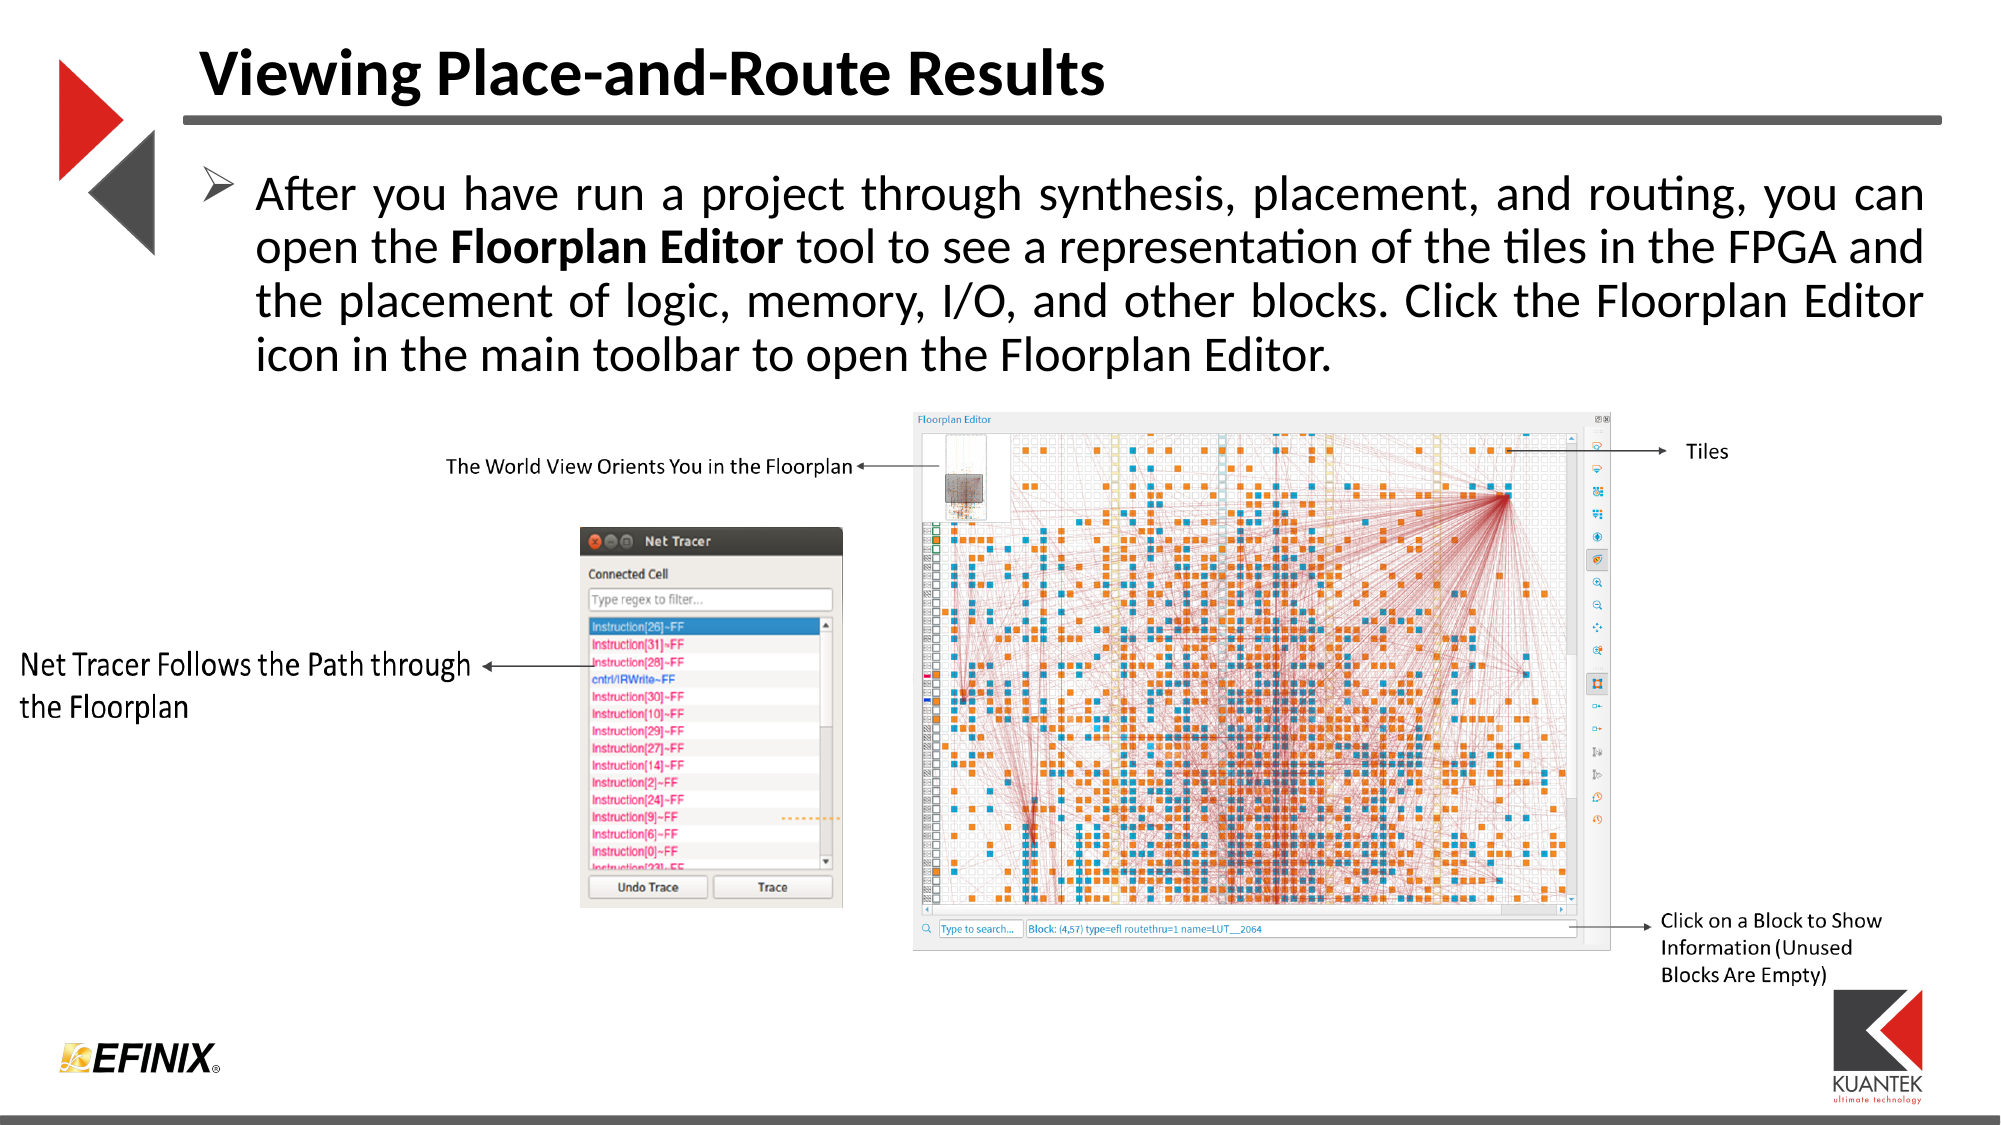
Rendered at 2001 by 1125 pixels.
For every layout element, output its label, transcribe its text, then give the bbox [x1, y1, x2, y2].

picture [59, 59, 124, 181]
picture [0, 412, 1923, 1105]
title Viewing Place-and-Route Results [184, 30, 1910, 159]
picture [58, 1043, 221, 1073]
list After you have run a project through synthesis, placement, and routing, you can open the Floorplan Editor tool to see a representation of the tiles in the FPGA and the placement of logic, memory, I/O, and other blocks. Click the Floorplan Editor icon in the main toolbar to open the Floorplan Editor. [184, 159, 1941, 874]
